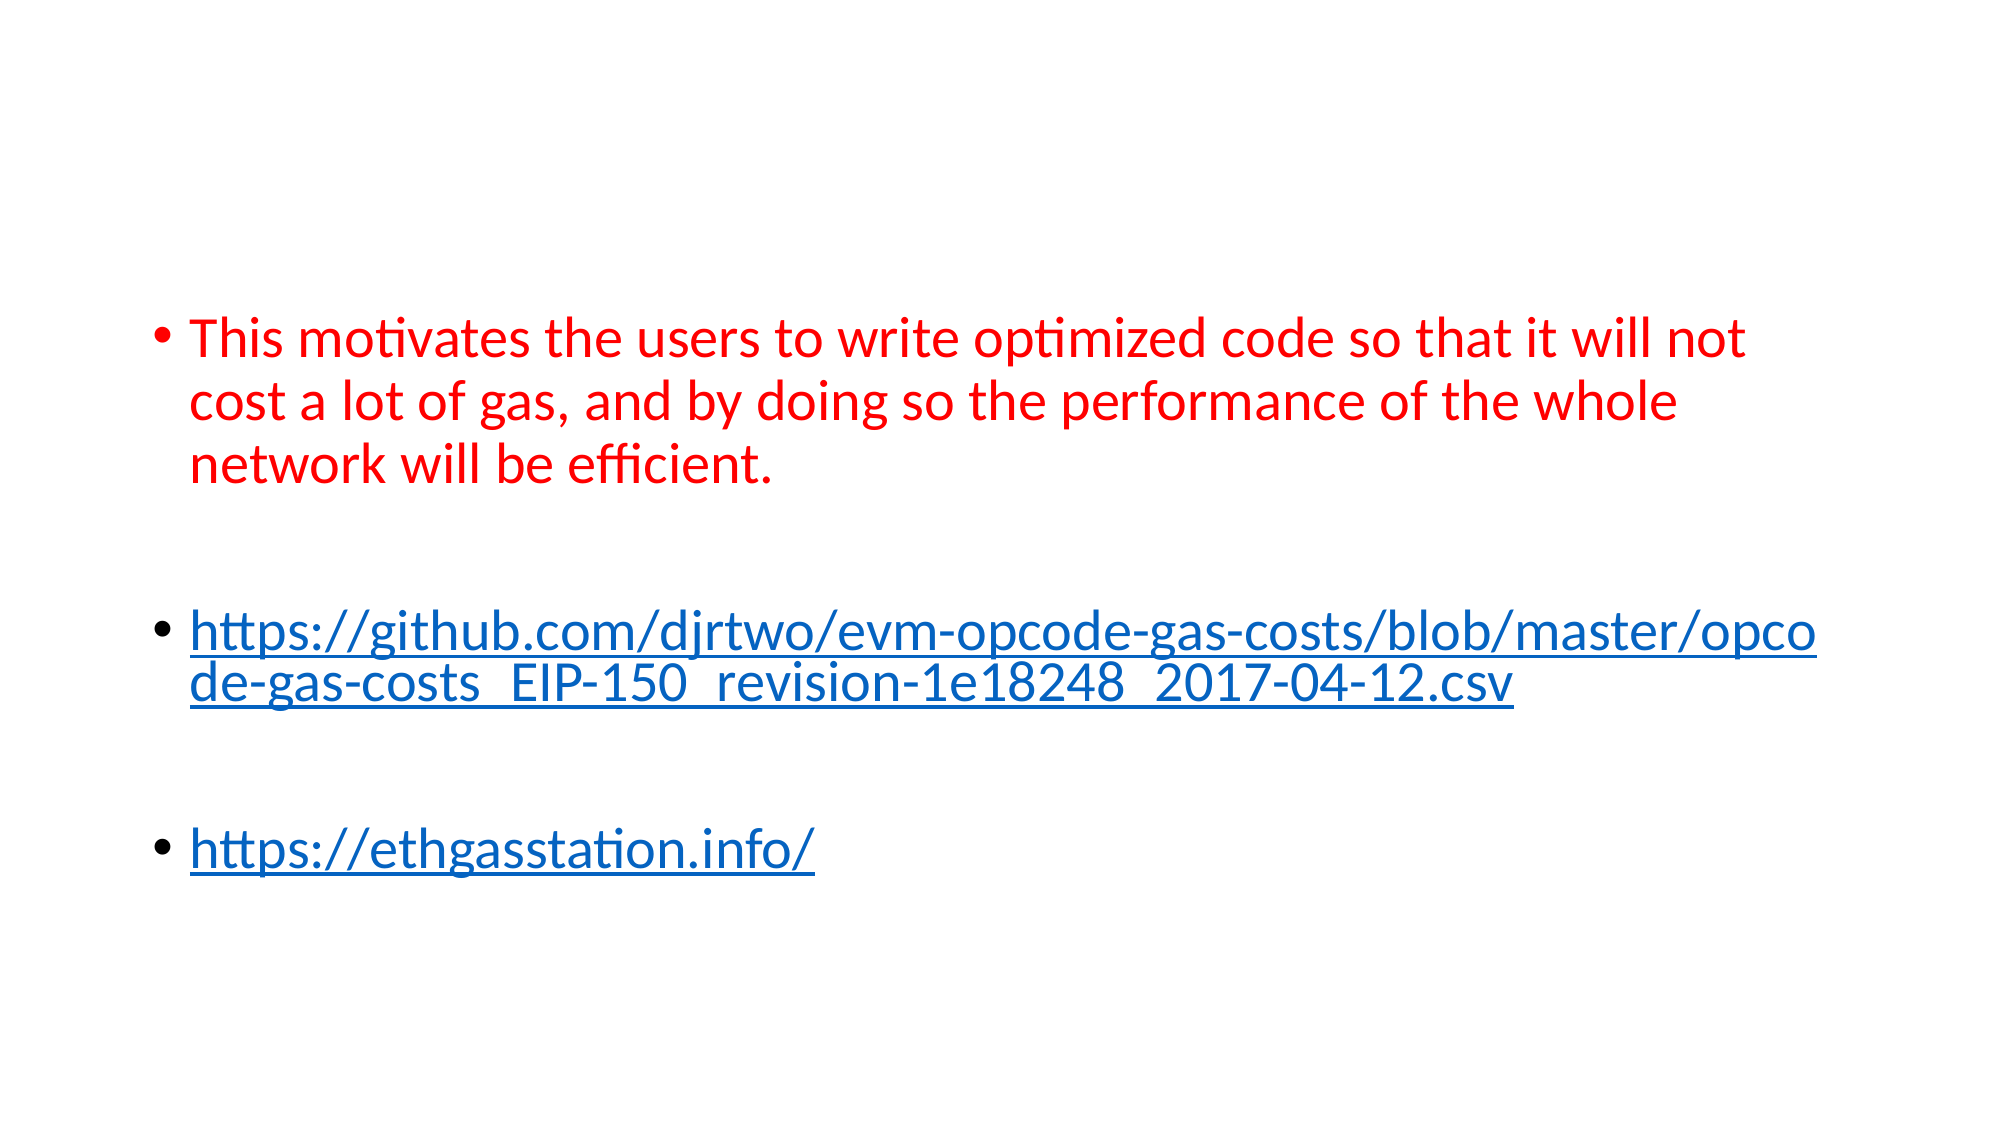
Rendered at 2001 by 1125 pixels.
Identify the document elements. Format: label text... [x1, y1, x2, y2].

list This motivates the users to write optimized code so that it will not cost a lot of gas, and by doing so the performance of the whole network will be efficient. https://github.com/djrtwo/evm-opcode-gas-costs/blob/master/opcode-gas-costs_EIP-150_revision-1e18248_2017-04-12.csv https://ethgasstation.info/ [137, 299, 1863, 1014]
